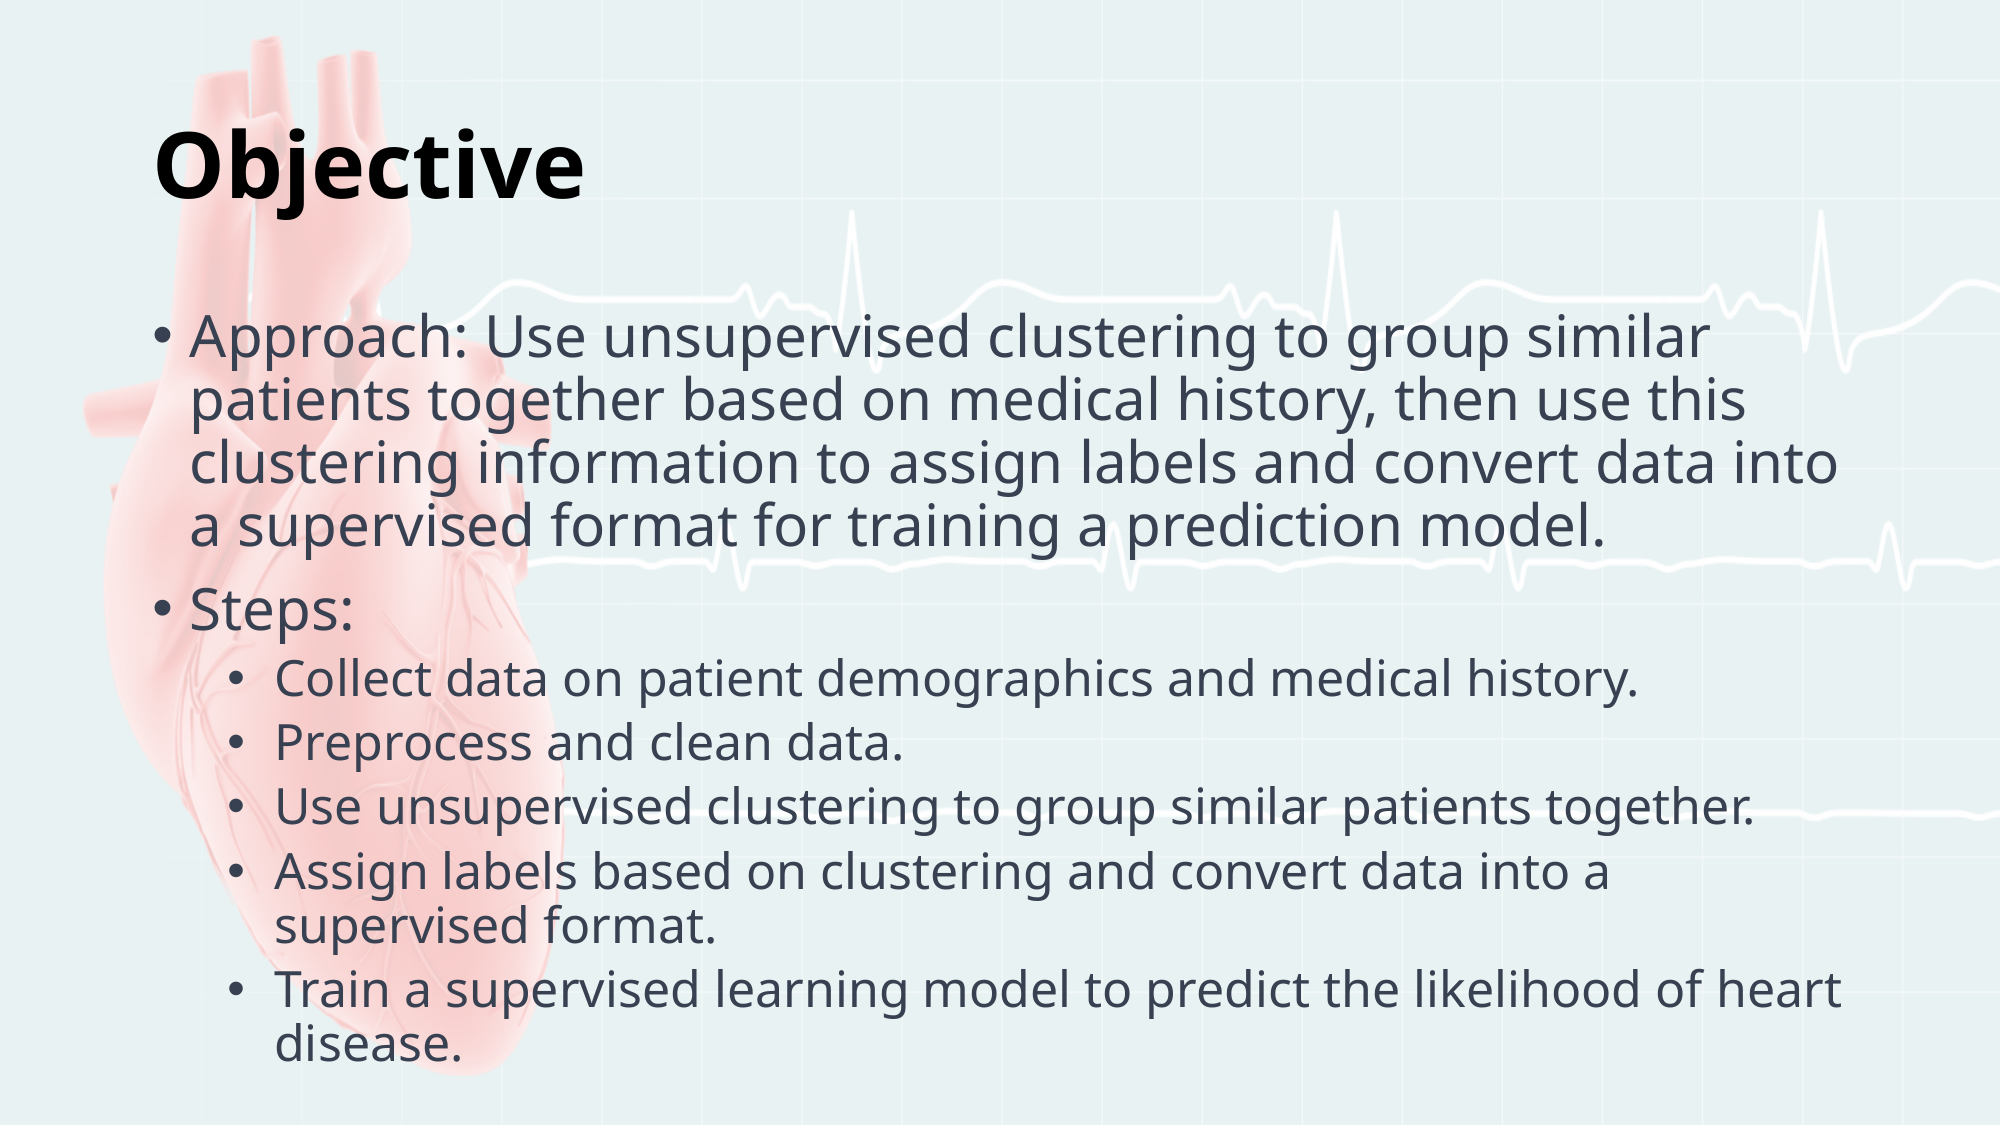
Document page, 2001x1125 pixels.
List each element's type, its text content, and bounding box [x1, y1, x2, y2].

list Approach: Use unsupervised clustering to group similar patients together based on medical history, then use this clustering information to assign labels and convert data into a supervised format for training a prediction model. Steps: Collect data on patient demographics and medical history. Preprocess and clean data. Use unsupervised clustering to group similar patients together. Assign labels based on clustering and convert data into a supervised format. Train a supervised learning model to predict the likelihood of heart disease. [137, 299, 1863, 1014]
title Objective [137, 59, 1863, 278]
